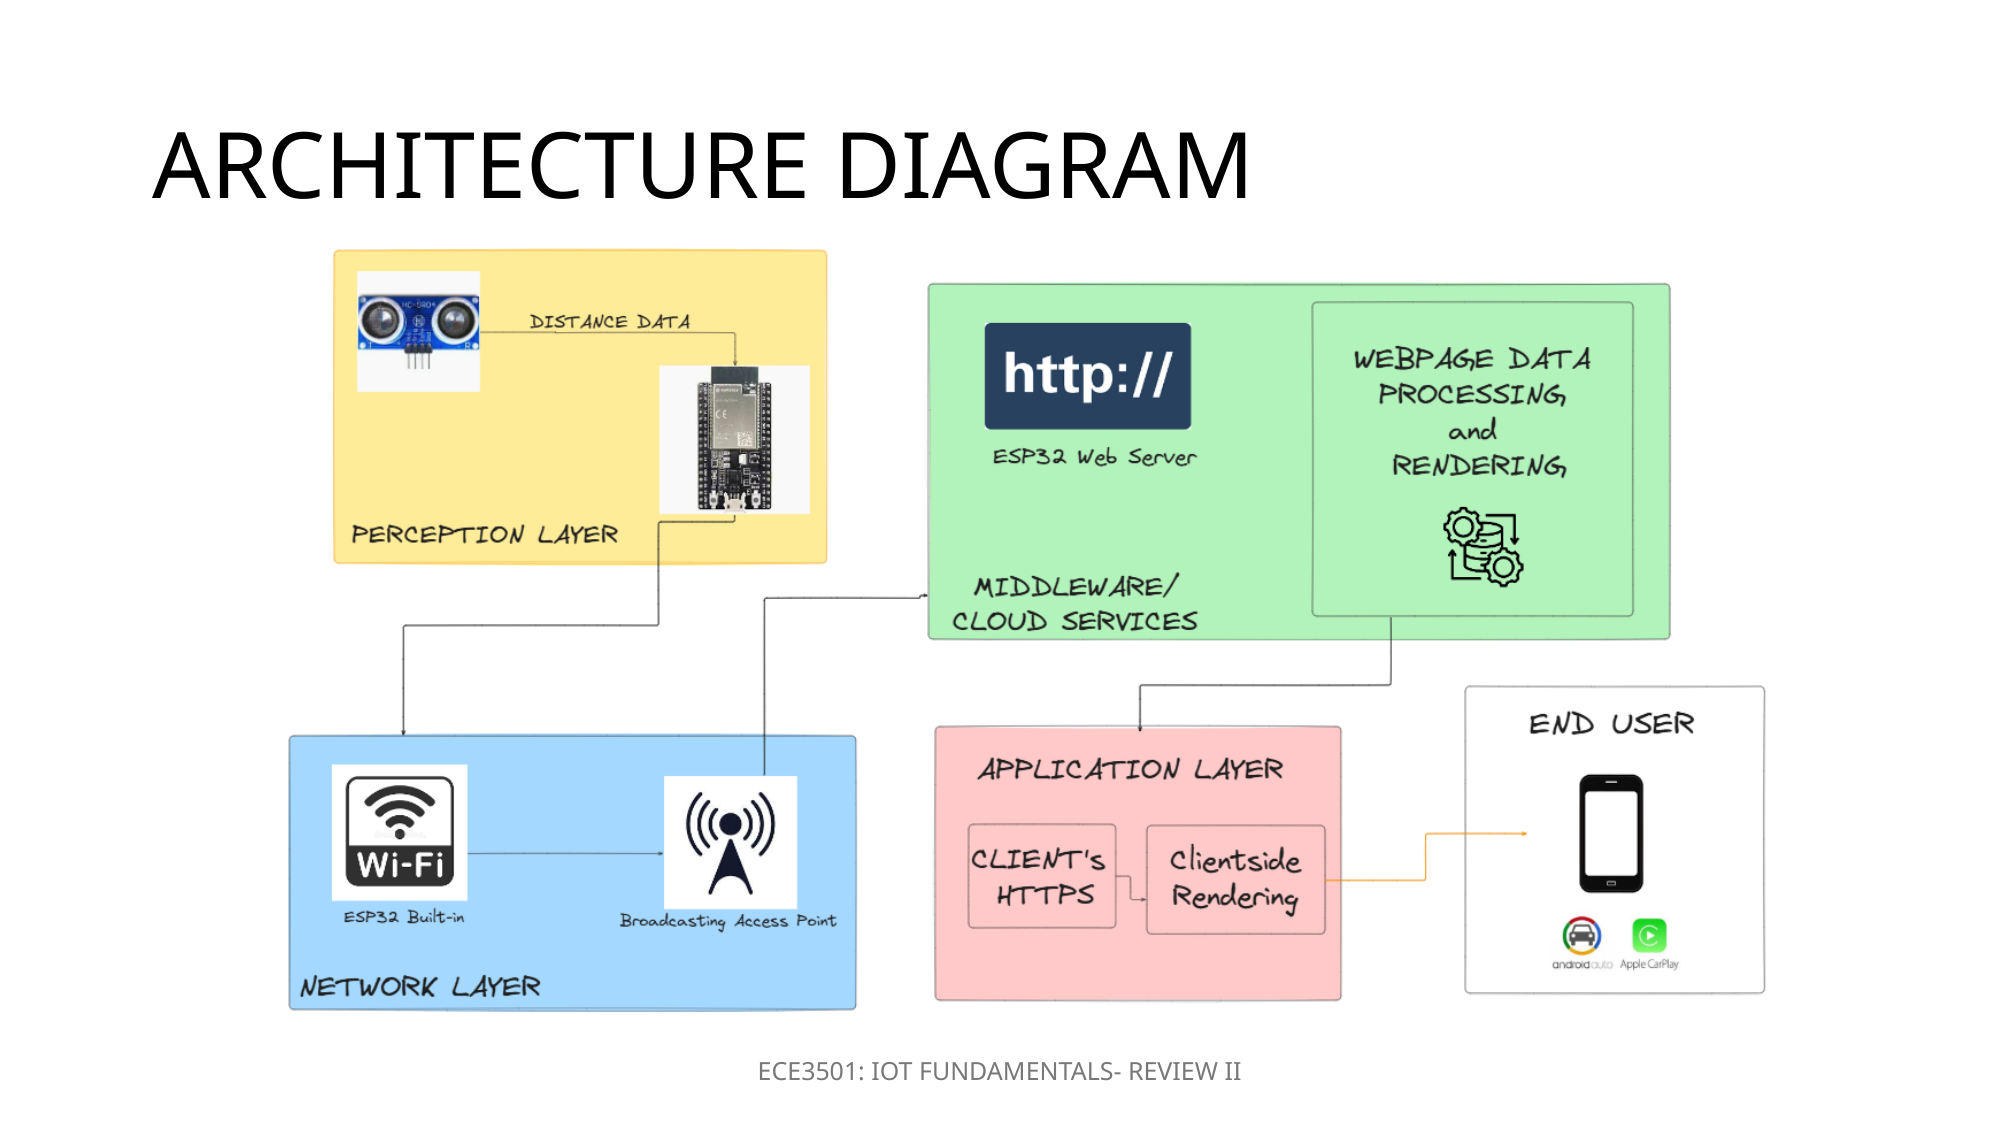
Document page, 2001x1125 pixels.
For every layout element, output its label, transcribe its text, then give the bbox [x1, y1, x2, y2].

title ARCHITECTURE DIAGRAM [137, 59, 1863, 278]
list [260, 228, 1796, 1028]
footer ECE3501: IOT FUNDAMENTALS- REVIEW II [662, 1042, 1338, 1103]
